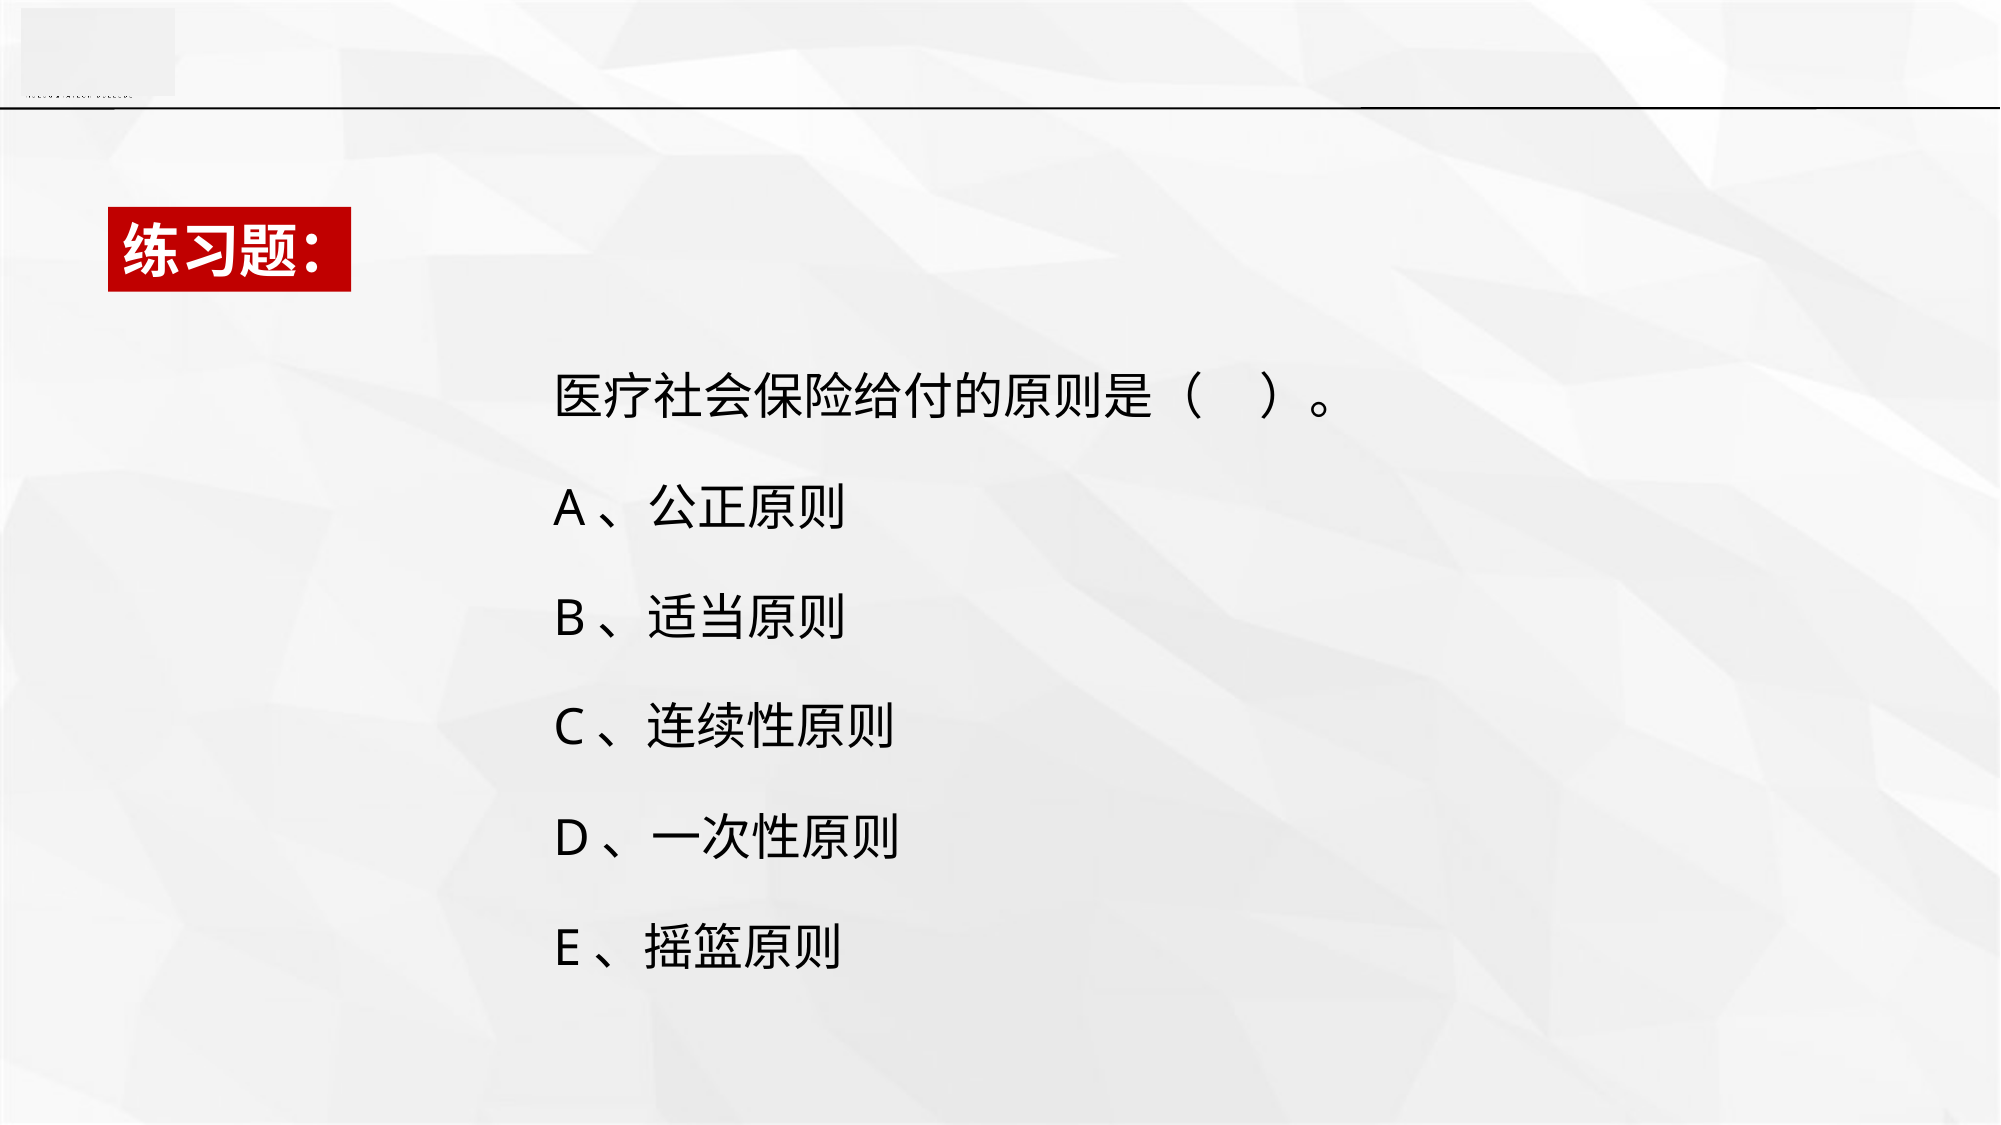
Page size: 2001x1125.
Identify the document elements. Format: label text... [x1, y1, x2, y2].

subtitle 医疗社会保险给付的原则是（ ）。 A、公正原则 B、适当原则 C、连续性原则 D、一次性原则 E、摇篮原则 [538, 327, 1573, 1003]
picture [4, 0, 175, 111]
text_box 练习题： [108, 206, 352, 292]
